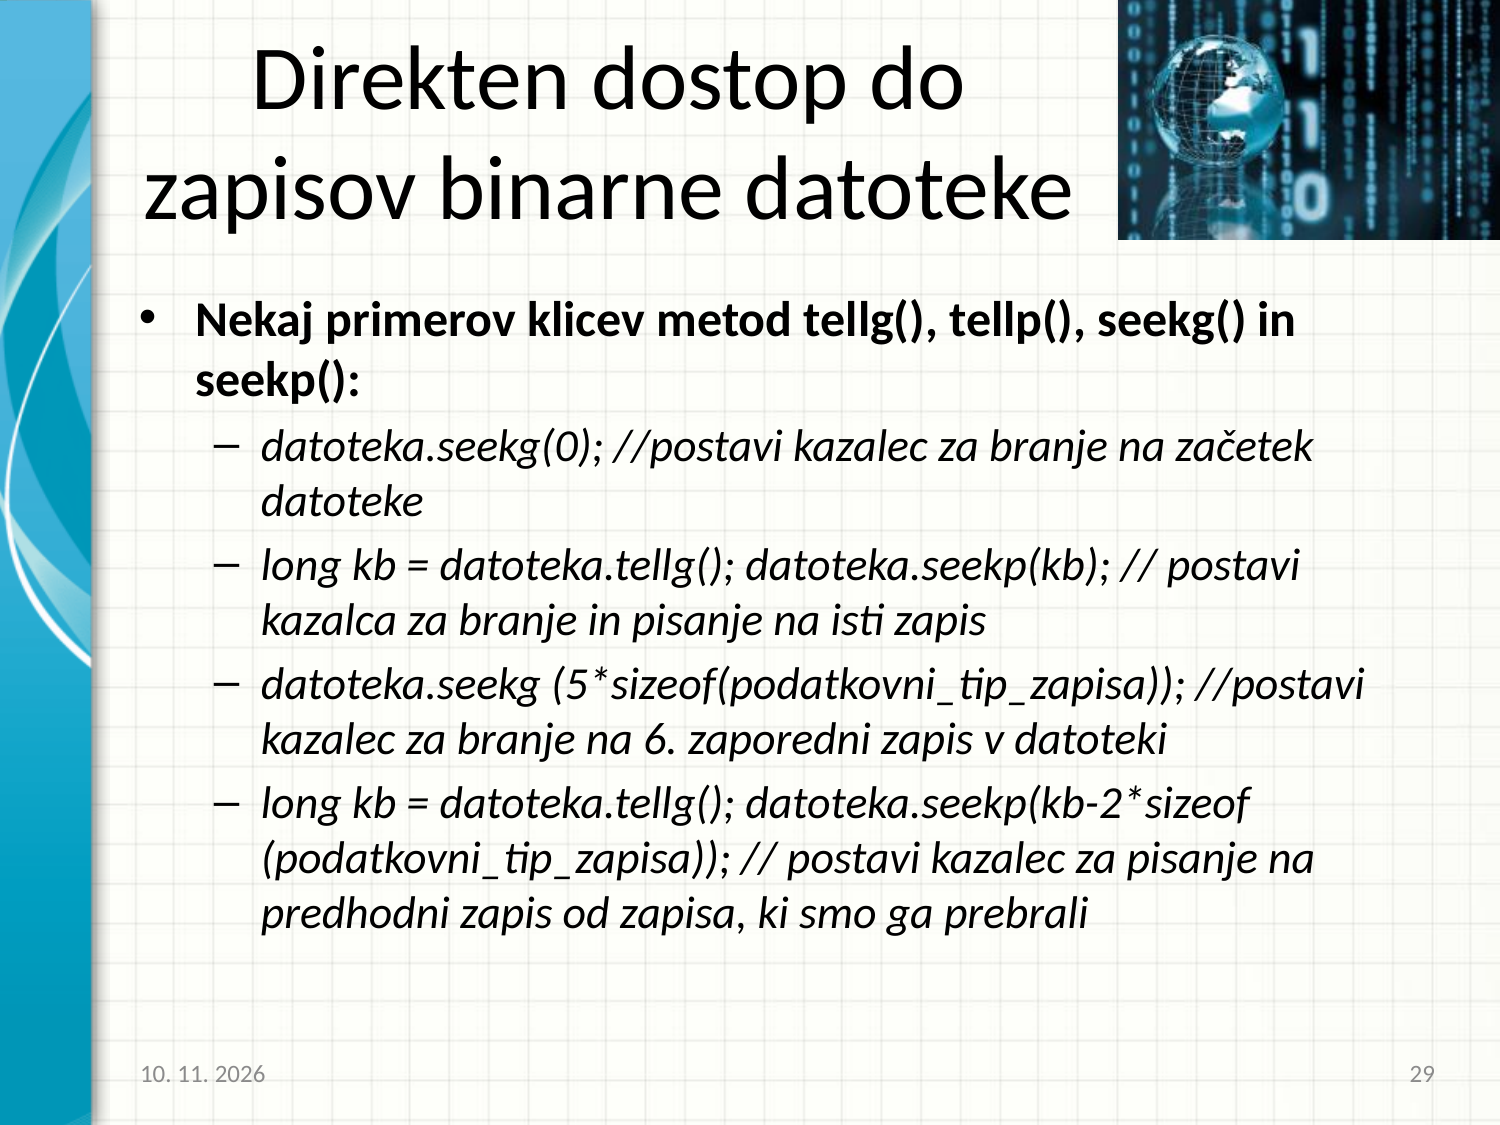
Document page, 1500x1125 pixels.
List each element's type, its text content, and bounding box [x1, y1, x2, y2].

picture [0, 0, 1500, 1125]
slide_number 29 [1100, 1042, 1450, 1103]
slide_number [125, 1042, 475, 1103]
title Direkten dostop do zapisov binarne datoteke [100, 0, 1119, 256]
list Nekaj primerov klicev metod tellg(), tellp(), seekg() in seekp(): datoteka.seekg(0); //postavi kazalec za branje na začetek datoteke long kb = datoteka.tellg(); datoteka.seekp(kb); // postavi kazalca za branje in pisanje na isti zapis datoteka.seekg (5*sizeof(podatkovni_tip_zapisa)); //postavi kazalec za branje na 6. zaporedni zapis v datoteki long kb = datoteka.tellg(); datoteka.seekp(kb-2*sizeof (podatkovni_tip_zapisa)); // postavi kazalec za pisanje na predhodni zapis od zapisa, ki smo ga prebrali [123, 278, 1449, 1035]
